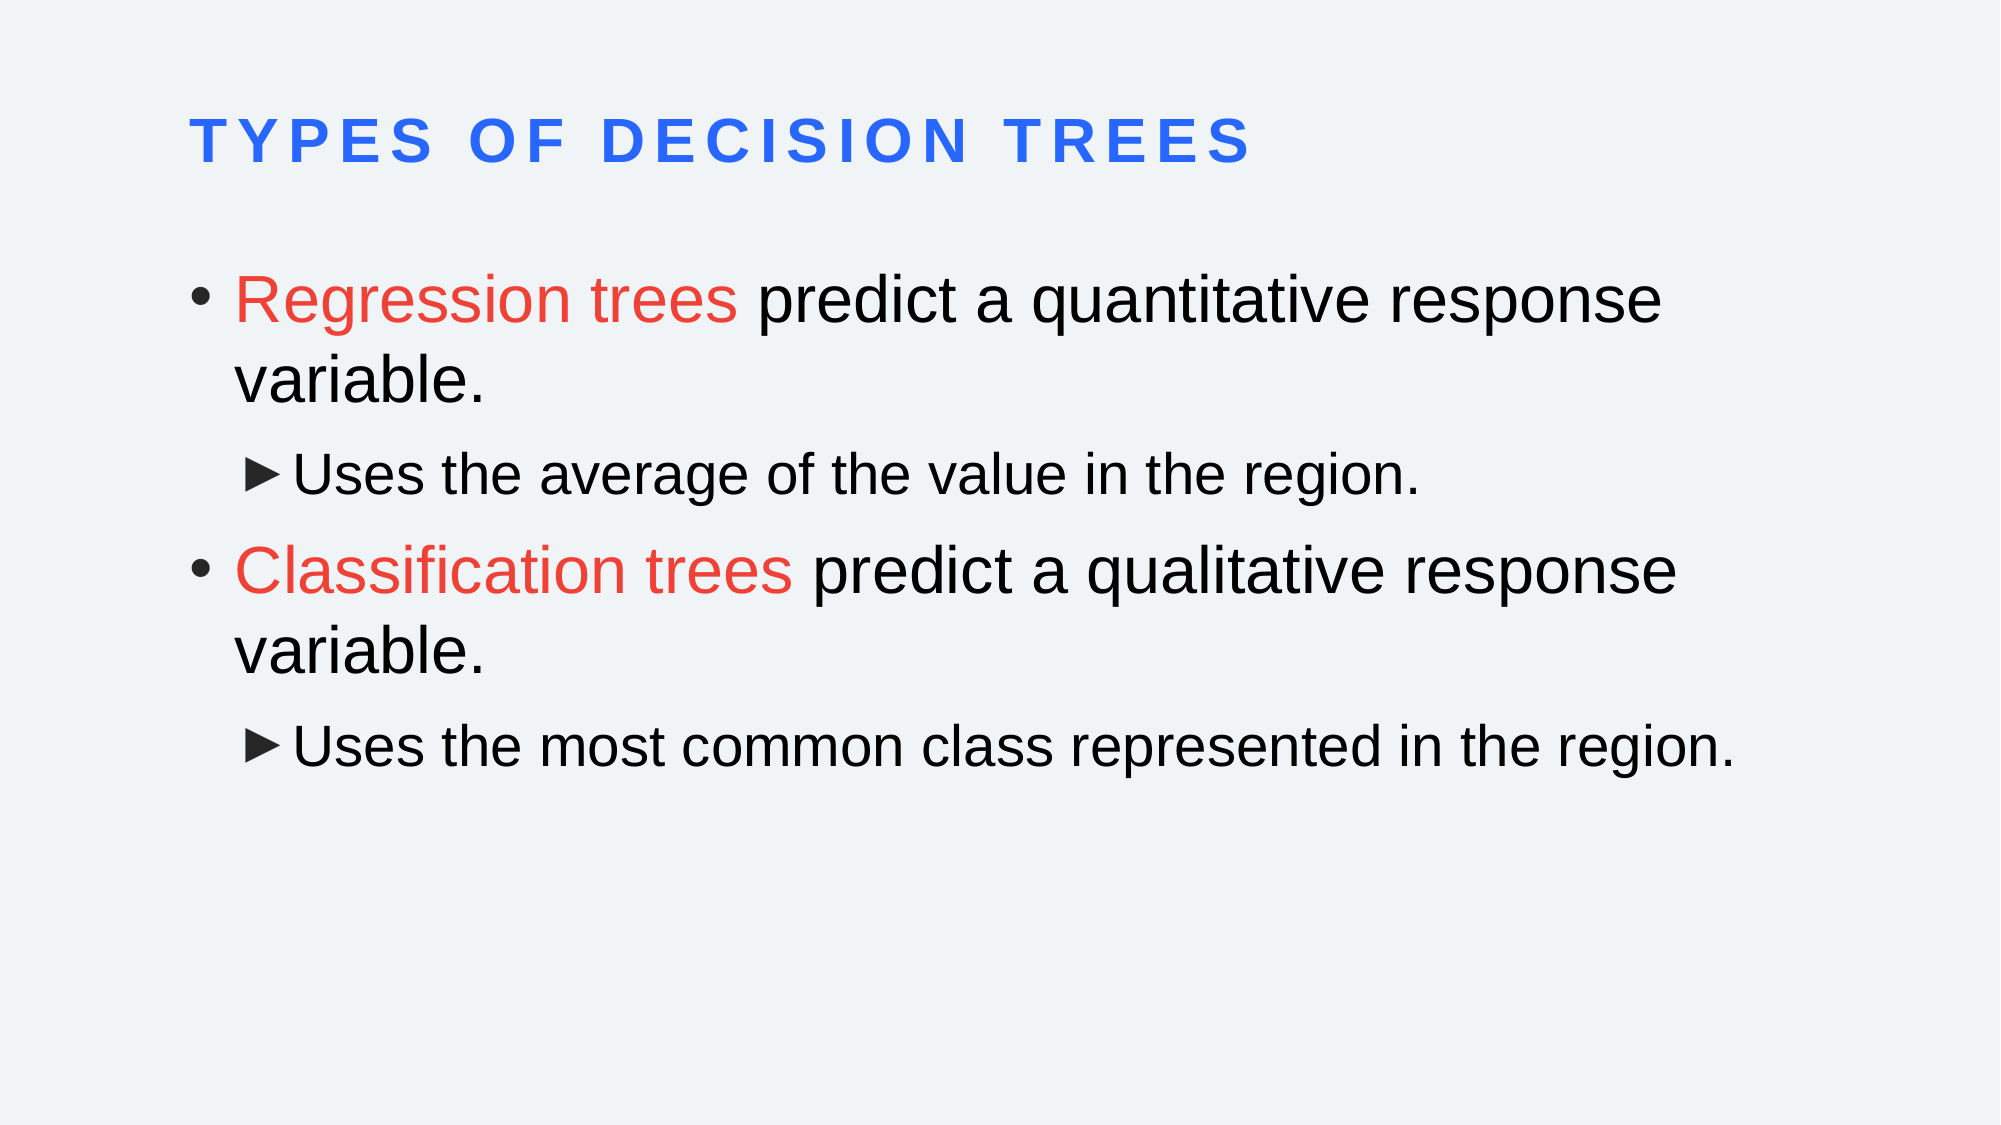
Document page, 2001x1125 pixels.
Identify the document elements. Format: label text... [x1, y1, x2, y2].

title Types of decision trees [171, 102, 1661, 182]
list Regression trees predict a quantitative response variable. Uses the average of the value in the region. Classification trees predict a qualitative response variable. Uses the most common class represented in the region. [174, 247, 1825, 998]
